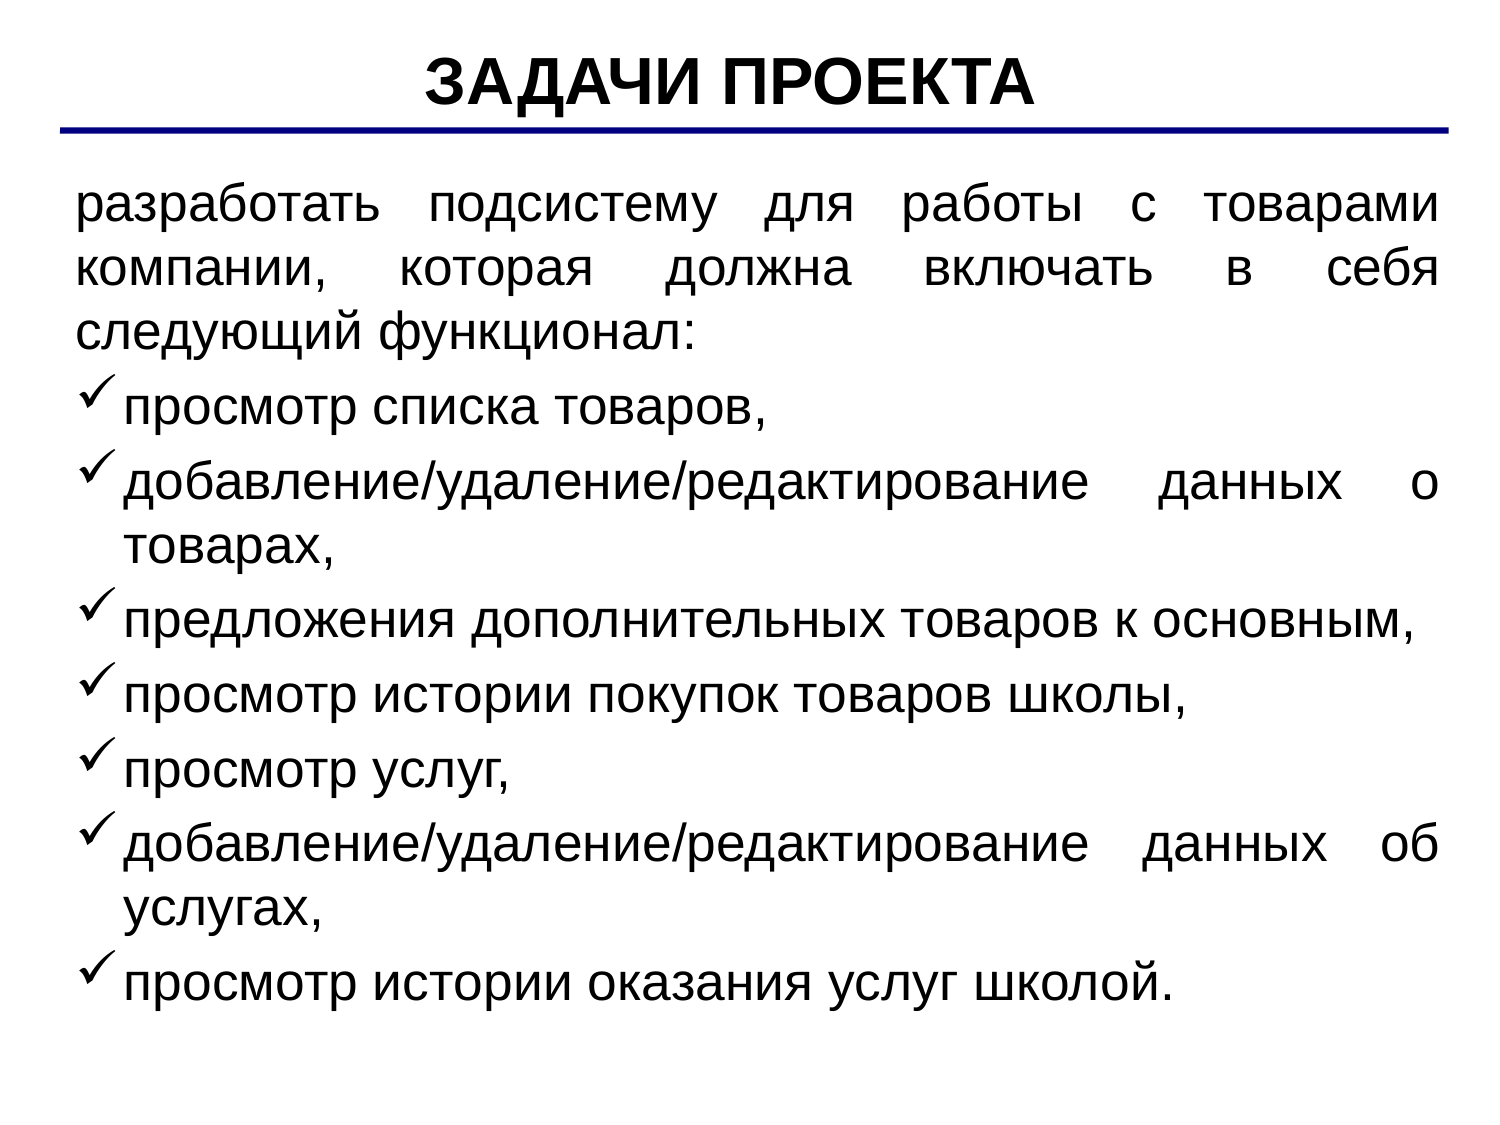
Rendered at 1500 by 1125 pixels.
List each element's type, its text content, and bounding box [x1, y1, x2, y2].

text_box ЗАДАЧИ ПРОЕКТА [63, 30, 1399, 126]
list разработать подсистему для работы с товарами компании, которая должна включать в себя следующий функционал: просмотр списка товаров, добавление/удаление/редактирование данных о товарах, предложения дополнительных товаров к основным, просмотр истории покупок товаров школы, просмотр услуг, добавление/удаление/редактирование данных об услугах, просмотр истории оказания услуг школой. [60, 160, 1457, 1071]
